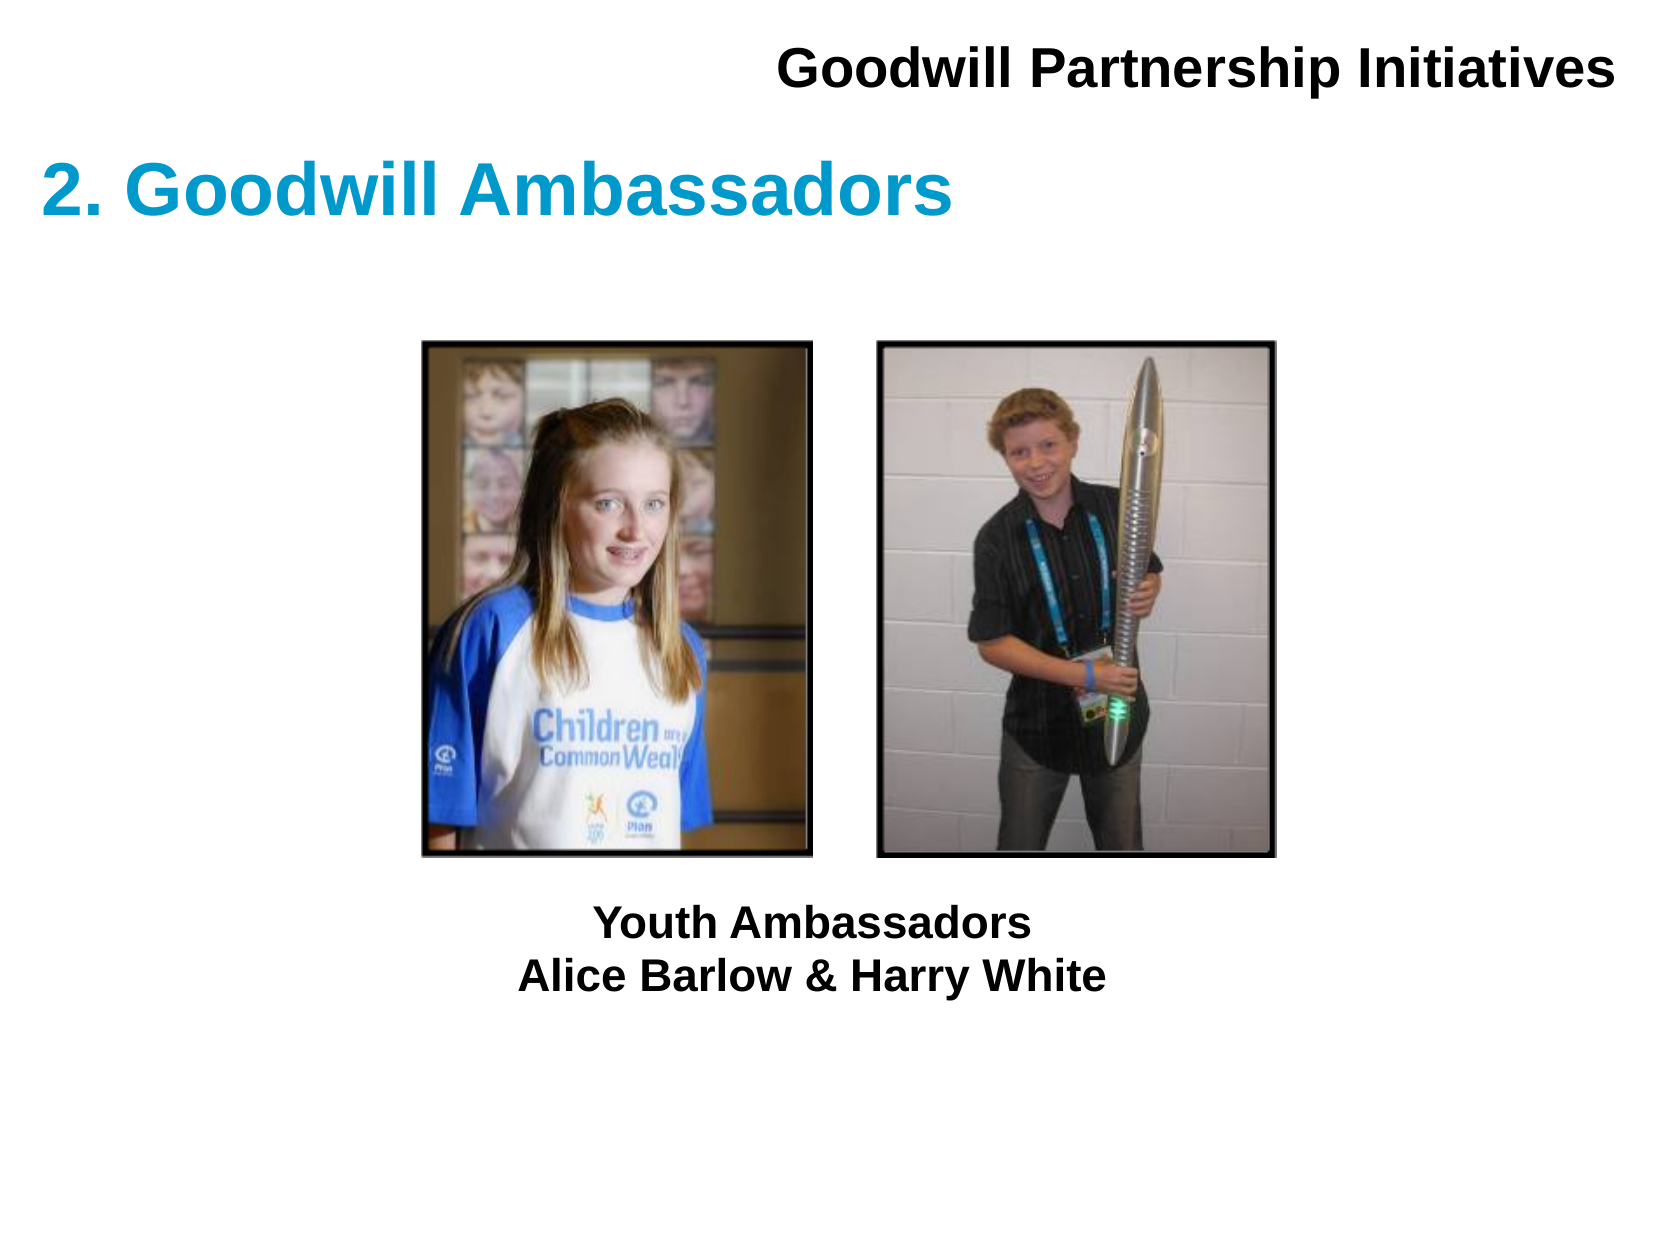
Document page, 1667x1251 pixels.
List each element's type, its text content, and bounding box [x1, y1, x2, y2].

text_box 2. Goodwill Ambassadors [41, 147, 965, 233]
text_box Goodwill Partnership Initiatives [48, 35, 1618, 101]
picture [876, 339, 1277, 859]
picture [305, 888, 1320, 1015]
picture [421, 339, 813, 859]
